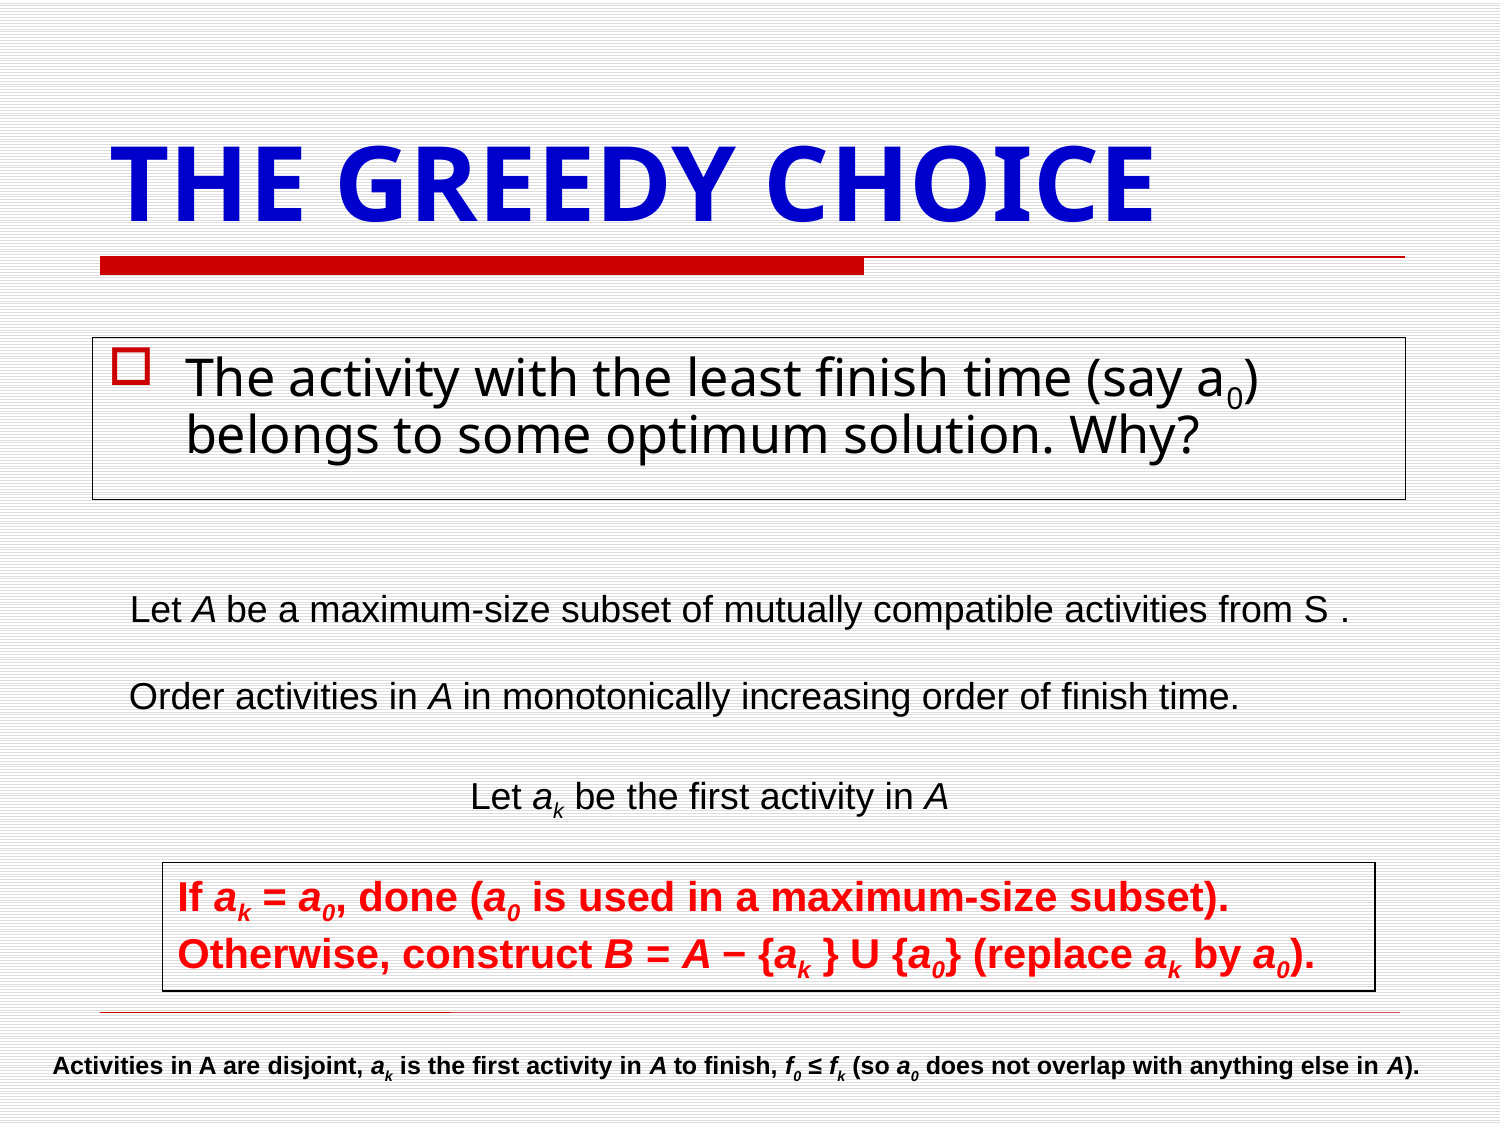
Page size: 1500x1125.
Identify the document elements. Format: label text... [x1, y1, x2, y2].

text_box If ak = a0, done (a0 is used in a maximum-size subset). Otherwise, construct B = A − {ak } U {a0} (replace ak by a0). [162, 862, 1375, 991]
list The activity with the least finish time (say a0) belongs to some optimum solution. Why? [92, 337, 1406, 500]
title THE GREEDY CHOICE [94, 50, 1407, 250]
text_box Activities in A are disjoint, ak is the first activity in A to finish, f0 ≤ fk (so a0 does not overlap with anything else in A). [37, 1042, 1500, 1092]
text_box Order activities in A in monotonically increasing order of finish time. [114, 664, 1256, 725]
text_box Let A be a maximum-size subset of mutually compatible activities from S . [114, 577, 1366, 637]
text_box Let ak be the first activity in A [455, 764, 965, 831]
